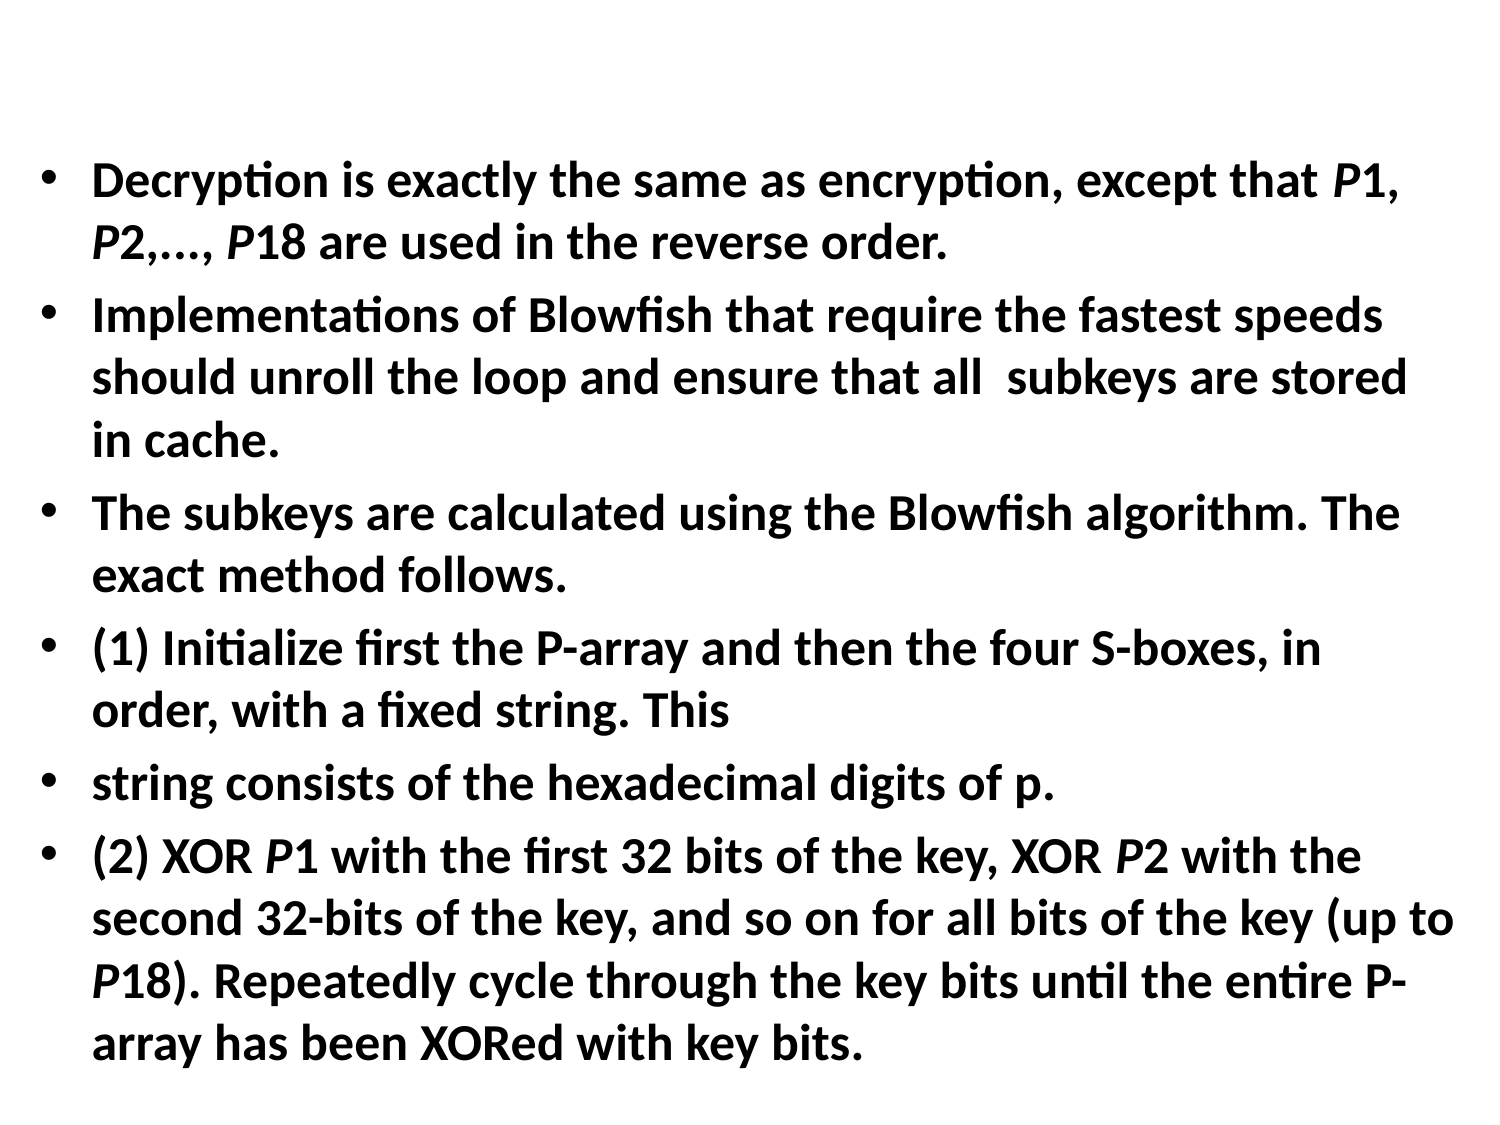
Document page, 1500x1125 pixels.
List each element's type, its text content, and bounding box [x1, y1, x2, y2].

list Decryption is exactly the same as encryption, except that P1, P2,..., P18 are used in the reverse order. Implementations of Blowfish that require the fastest speeds should unroll the loop and ensure that all subkeys are stored in cache. The subkeys are calculated using the Blowfish algorithm. The exact method follows. (1) Initialize first the P-array and then the four S-boxes, in order, with a fixed string. This string consists of the hexadecimal digits of p. (2) XOR P1 with the first 32 bits of the key, XOR P2 with the second 32-bits of the key, and so on for all bits of the key (up to P18). Repeatedly cycle through the key bits until the entire P-array has been XORed with key bits. [24, 137, 1475, 1088]
